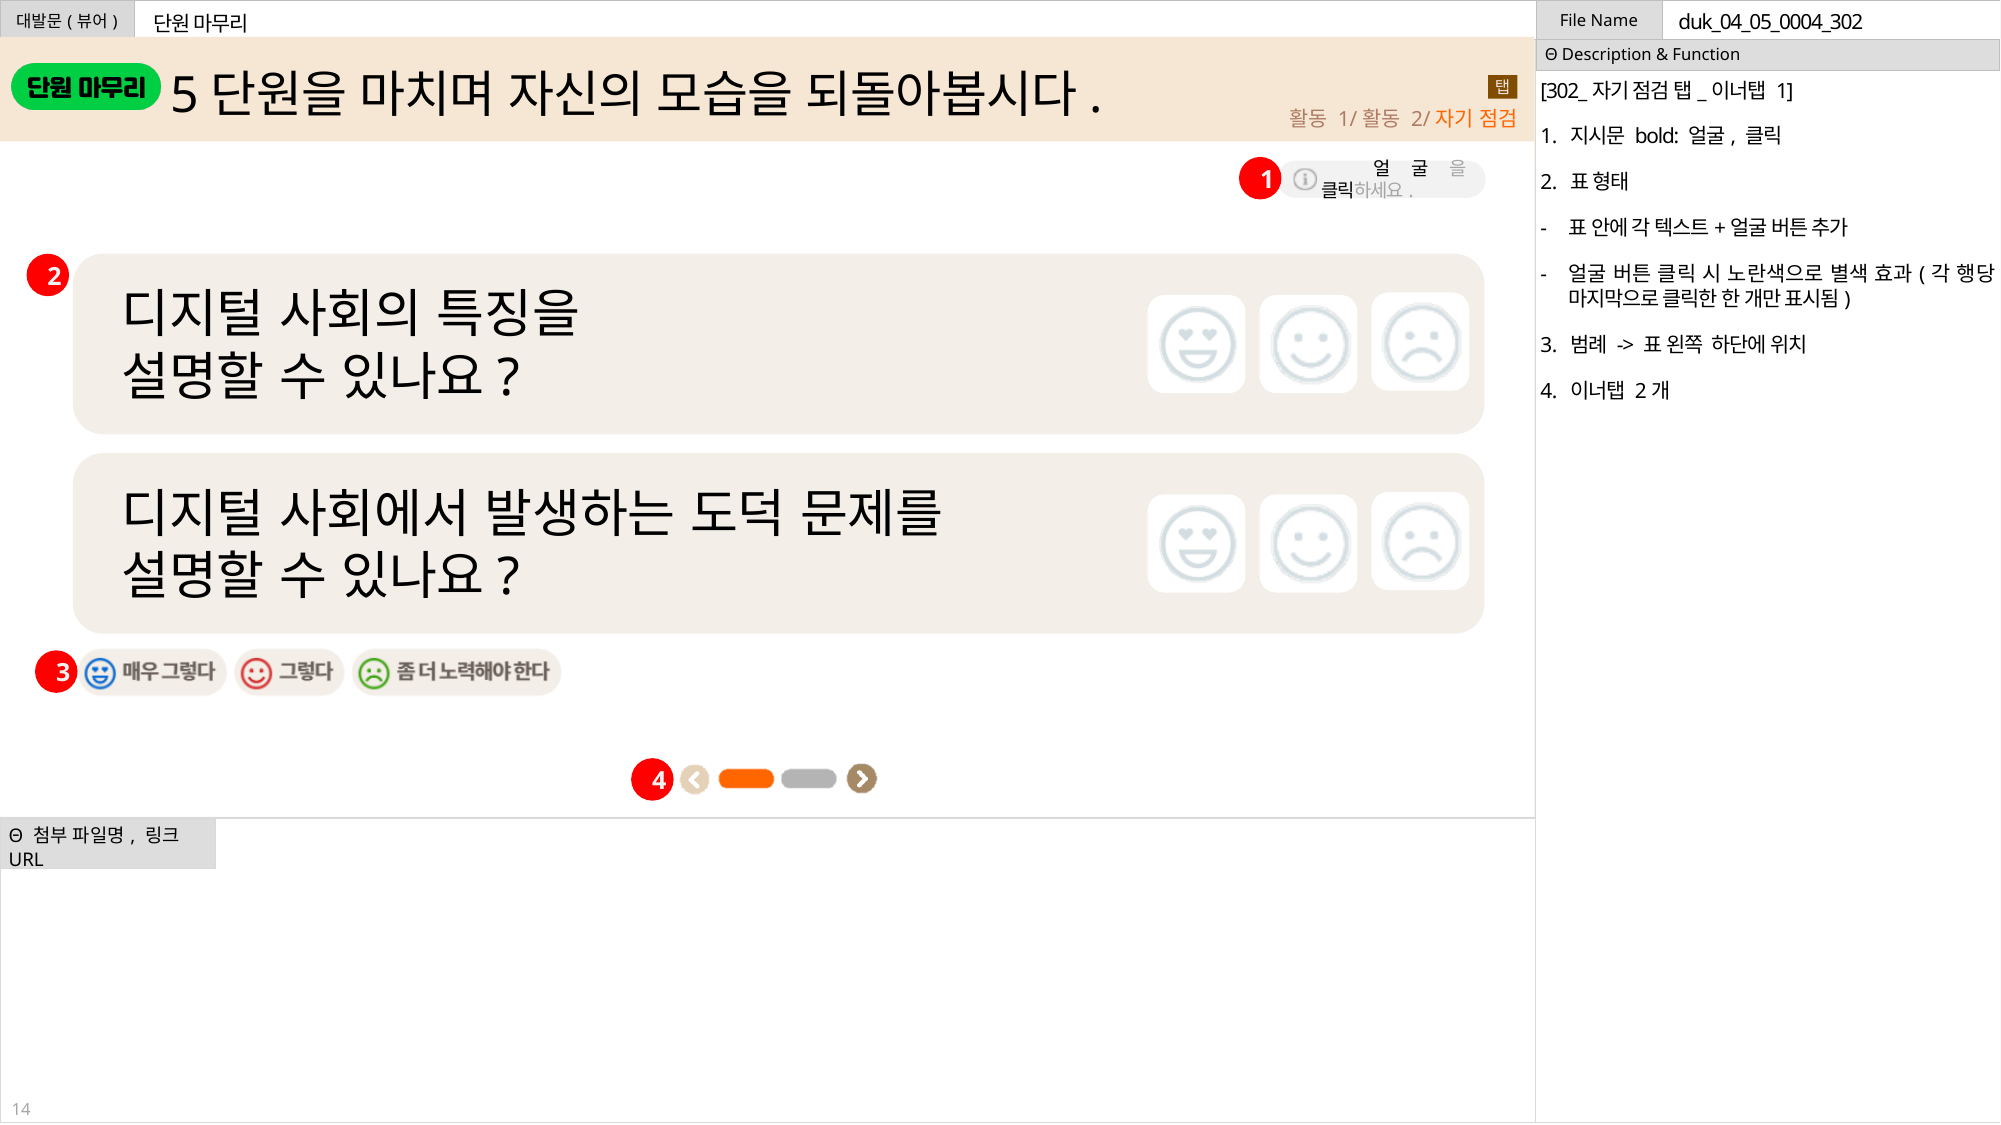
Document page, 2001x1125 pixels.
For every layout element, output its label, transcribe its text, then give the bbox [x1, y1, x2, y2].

text_box 디지털 사회에서 발생하는 도덕 문제를 설명할 수 있나요? [106, 472, 1135, 613]
text_box 1 [1238, 156, 1277, 200]
text_box 2 [26, 253, 70, 297]
list 5단원을 마치며 자신의 모습을 되돌아봅시다. [170, 46, 1511, 127]
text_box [663, 752, 894, 805]
text_box [71, 452, 1486, 635]
picture [66, 646, 568, 702]
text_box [1277, 160, 1486, 198]
text_box [71, 252, 1486, 436]
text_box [1372, 292, 1471, 396]
picture [11, 63, 161, 113]
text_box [1148, 295, 1245, 393]
text_box 디지털 사회의 특징을 설명할 수 있나요? [106, 273, 1135, 414]
list [302_자기 점검 탭_이너탭 1] 지시문 bold: 얼굴, 클릭 표 형태 표 안에 각 텍스트+얼굴 버튼 추가 얼굴 버튼 클릭 시 노란색으로 별색 효과(각 행당 마지막으로 클릭한 한 개만 표시됨) 범례 -> 표 왼쪽 하단에 위치 이너탭 2개 [1534, 71, 2000, 669]
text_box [1260, 495, 1357, 592]
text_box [1148, 495, 1245, 592]
list duk_04_05_0004_302 [1660, 0, 2000, 39]
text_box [1260, 295, 1357, 393]
list 활동 1/활동 2/자기 점검 [995, 102, 1518, 137]
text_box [1372, 492, 1471, 595]
text_box 3 [35, 650, 66, 693]
text_box 4 [631, 758, 663, 801]
list 단원 마무리 [135, 0, 1535, 38]
